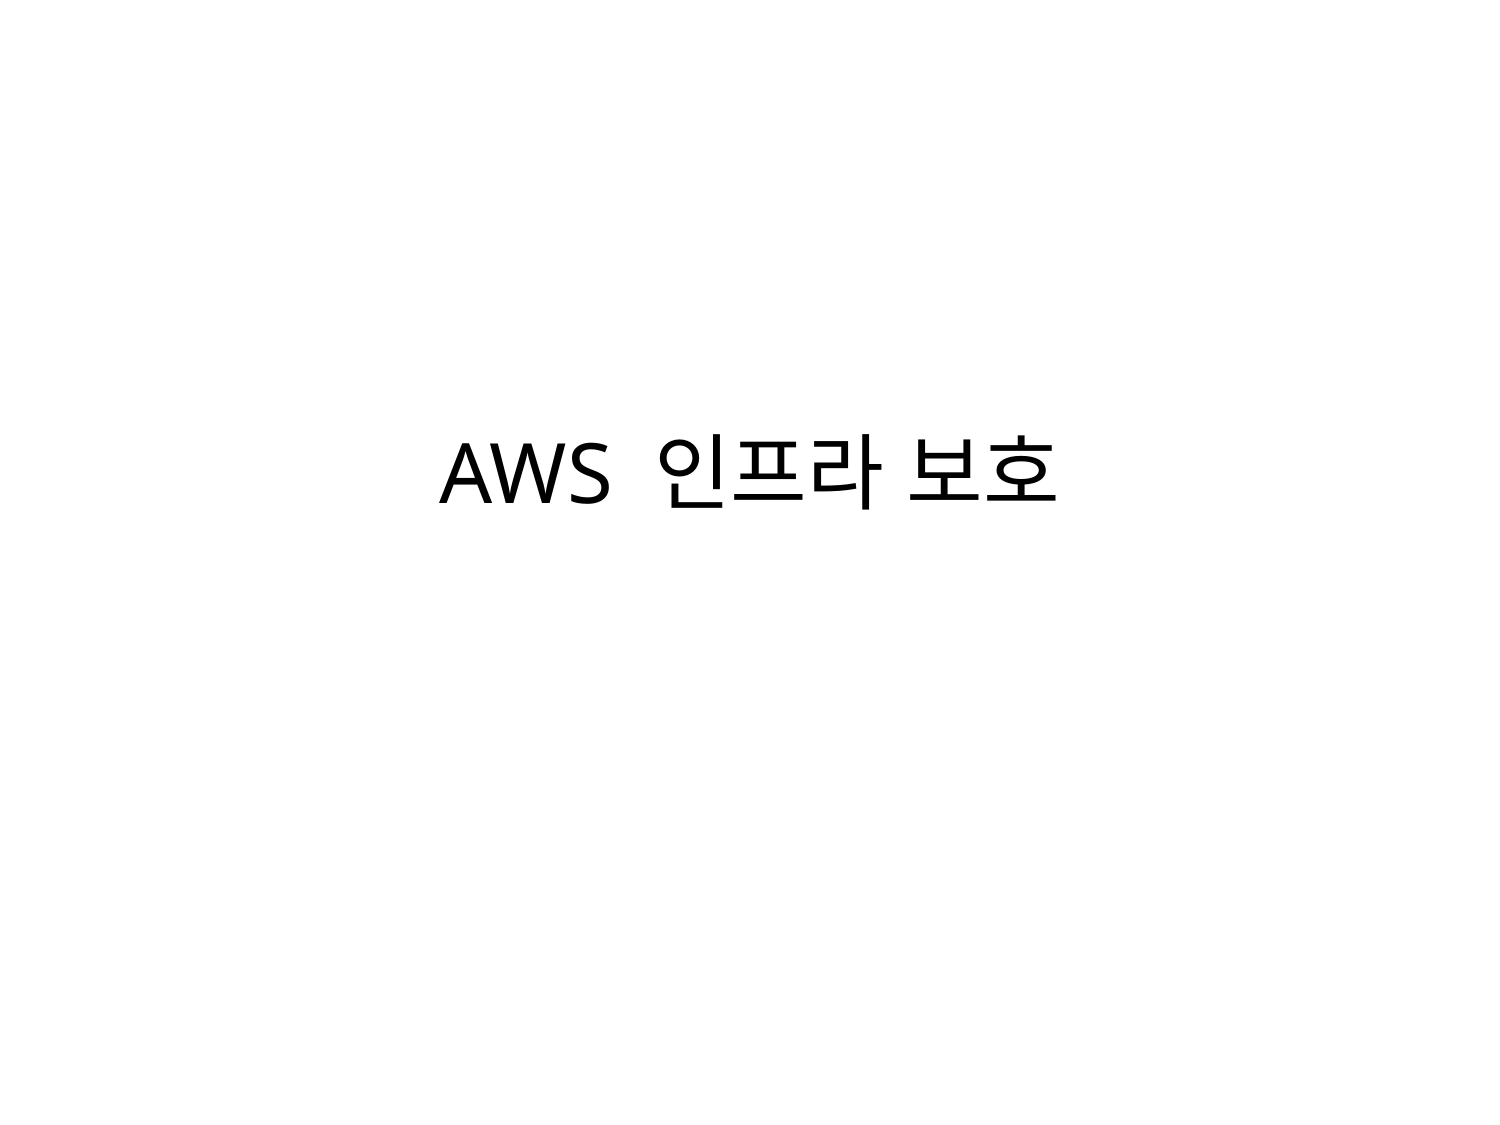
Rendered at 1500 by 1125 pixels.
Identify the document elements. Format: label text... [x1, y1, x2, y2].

title AWS 인프라 보호 [112, 349, 1388, 591]
